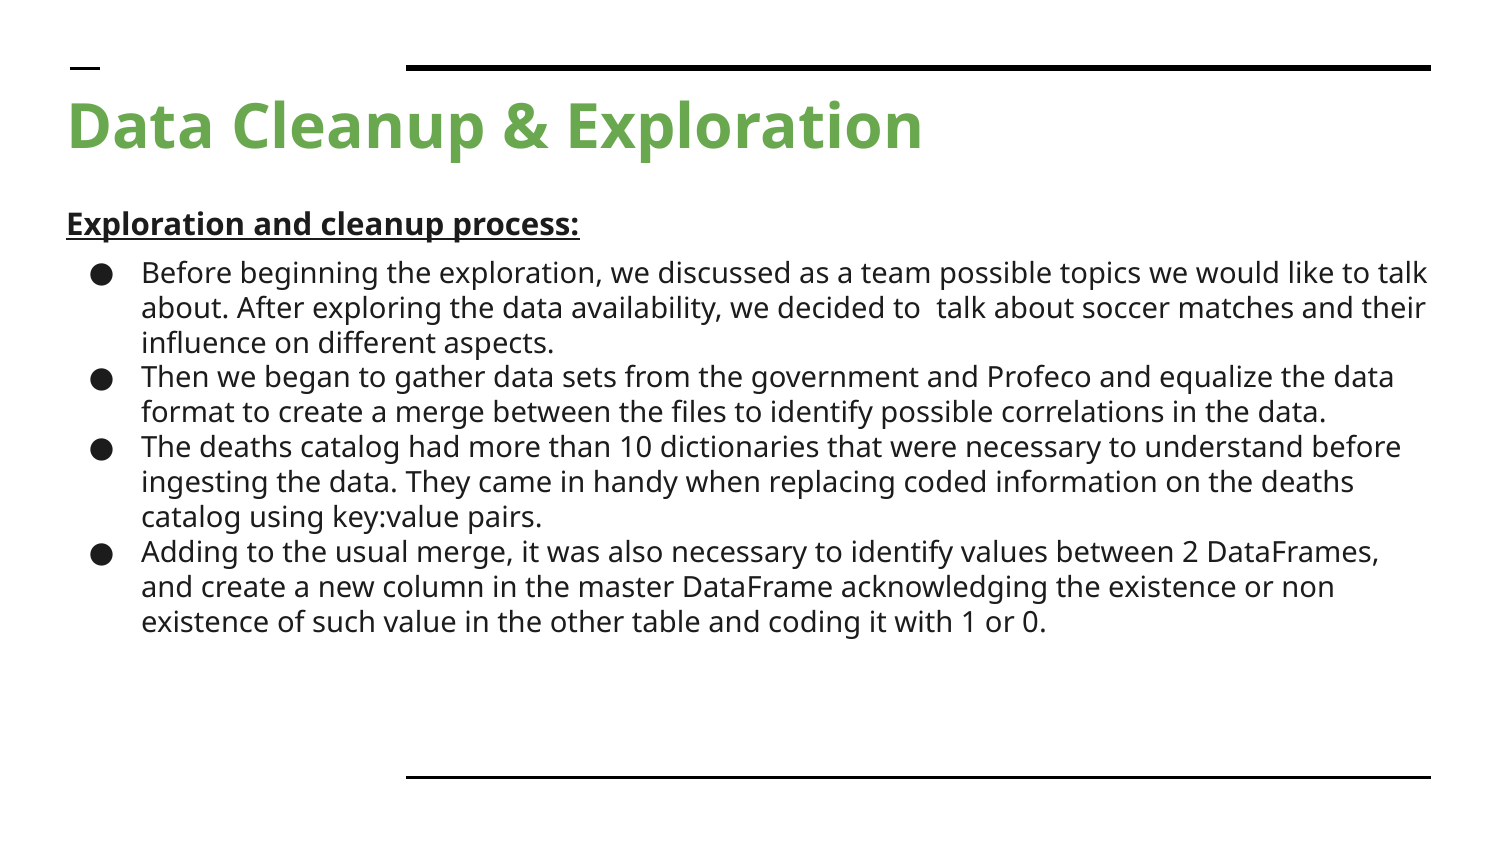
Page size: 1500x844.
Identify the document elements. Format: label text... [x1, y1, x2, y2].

list Exploration and cleanup process: Before beginning the exploration, we discussed as a team possible topics we would like to talk about. After exploring the data availability, we decided to talk about soccer matches and their influence on different aspects. Then we began to gather data sets from the government and Profeco and equalize the data format to create a merge between the files to identify possible correlations in the data. The deaths catalog had more than 10 dictionaries that were necessary to understand before ingesting the data. They came in handy when replacing coded information on the deaths catalog using key:value pairs. Adding to the usual merge, it was also necessary to identify values between 2 DataFrames, and create a new column in the master DataFrame acknowledging the existence or non existence of such value in the other table and coding it with 1 or 0. [51, 189, 1449, 777]
title Data Cleanup & Exploration [51, 71, 1449, 166]
